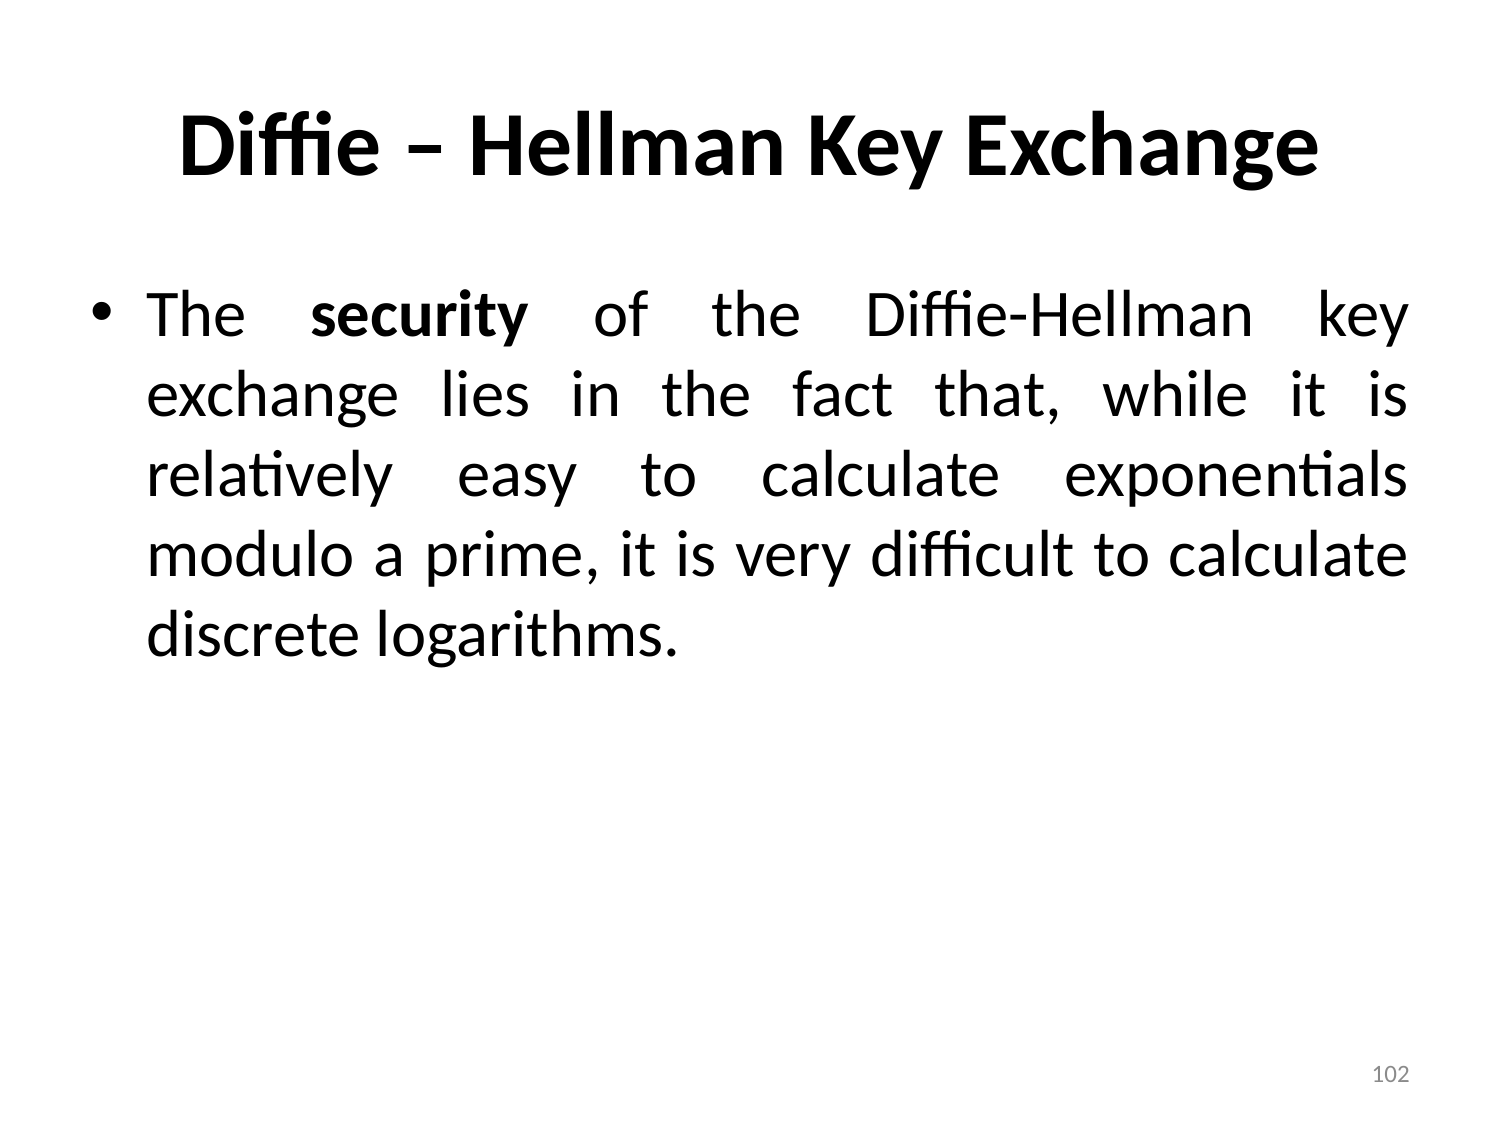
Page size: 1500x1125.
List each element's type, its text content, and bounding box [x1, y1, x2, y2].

slide_number 102 [1074, 1042, 1425, 1103]
list The security of the Diffie-Hellman key exchange lies in the fact that, while it is relatively easy to calculate exponentials modulo a prime, it is very difficult to calculate discrete logarithms. [75, 262, 1425, 1005]
title Diffie – Hellman Key Exchange [75, 45, 1425, 233]
